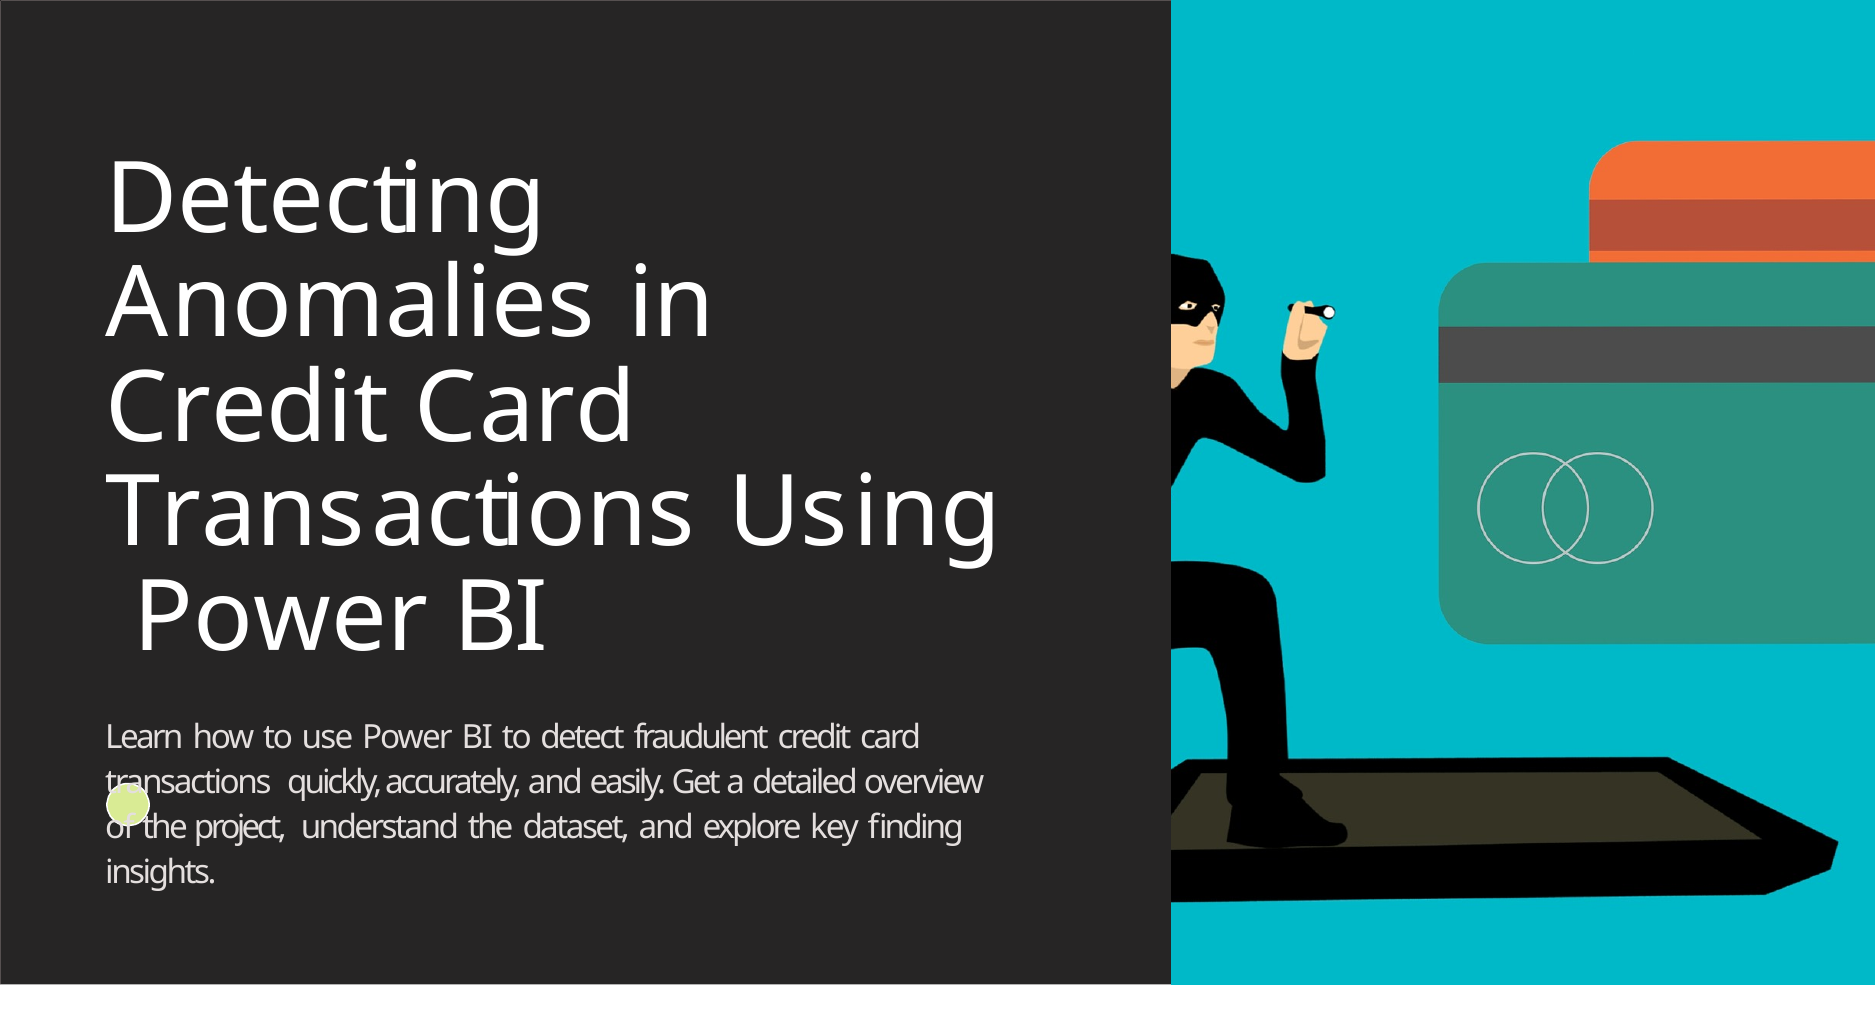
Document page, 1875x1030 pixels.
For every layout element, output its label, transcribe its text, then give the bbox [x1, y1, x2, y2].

text_box Detecting Anomalies in Credit Card Transactions Using Power BI Learn how to use Power BI to detect fraudulent credit card transactions quickly, accurately, and easily. Get a detailed overview of the project, understand the dataset, and explore key finding insights. [99, 132, 1011, 976]
picture [1171, 0, 1875, 985]
